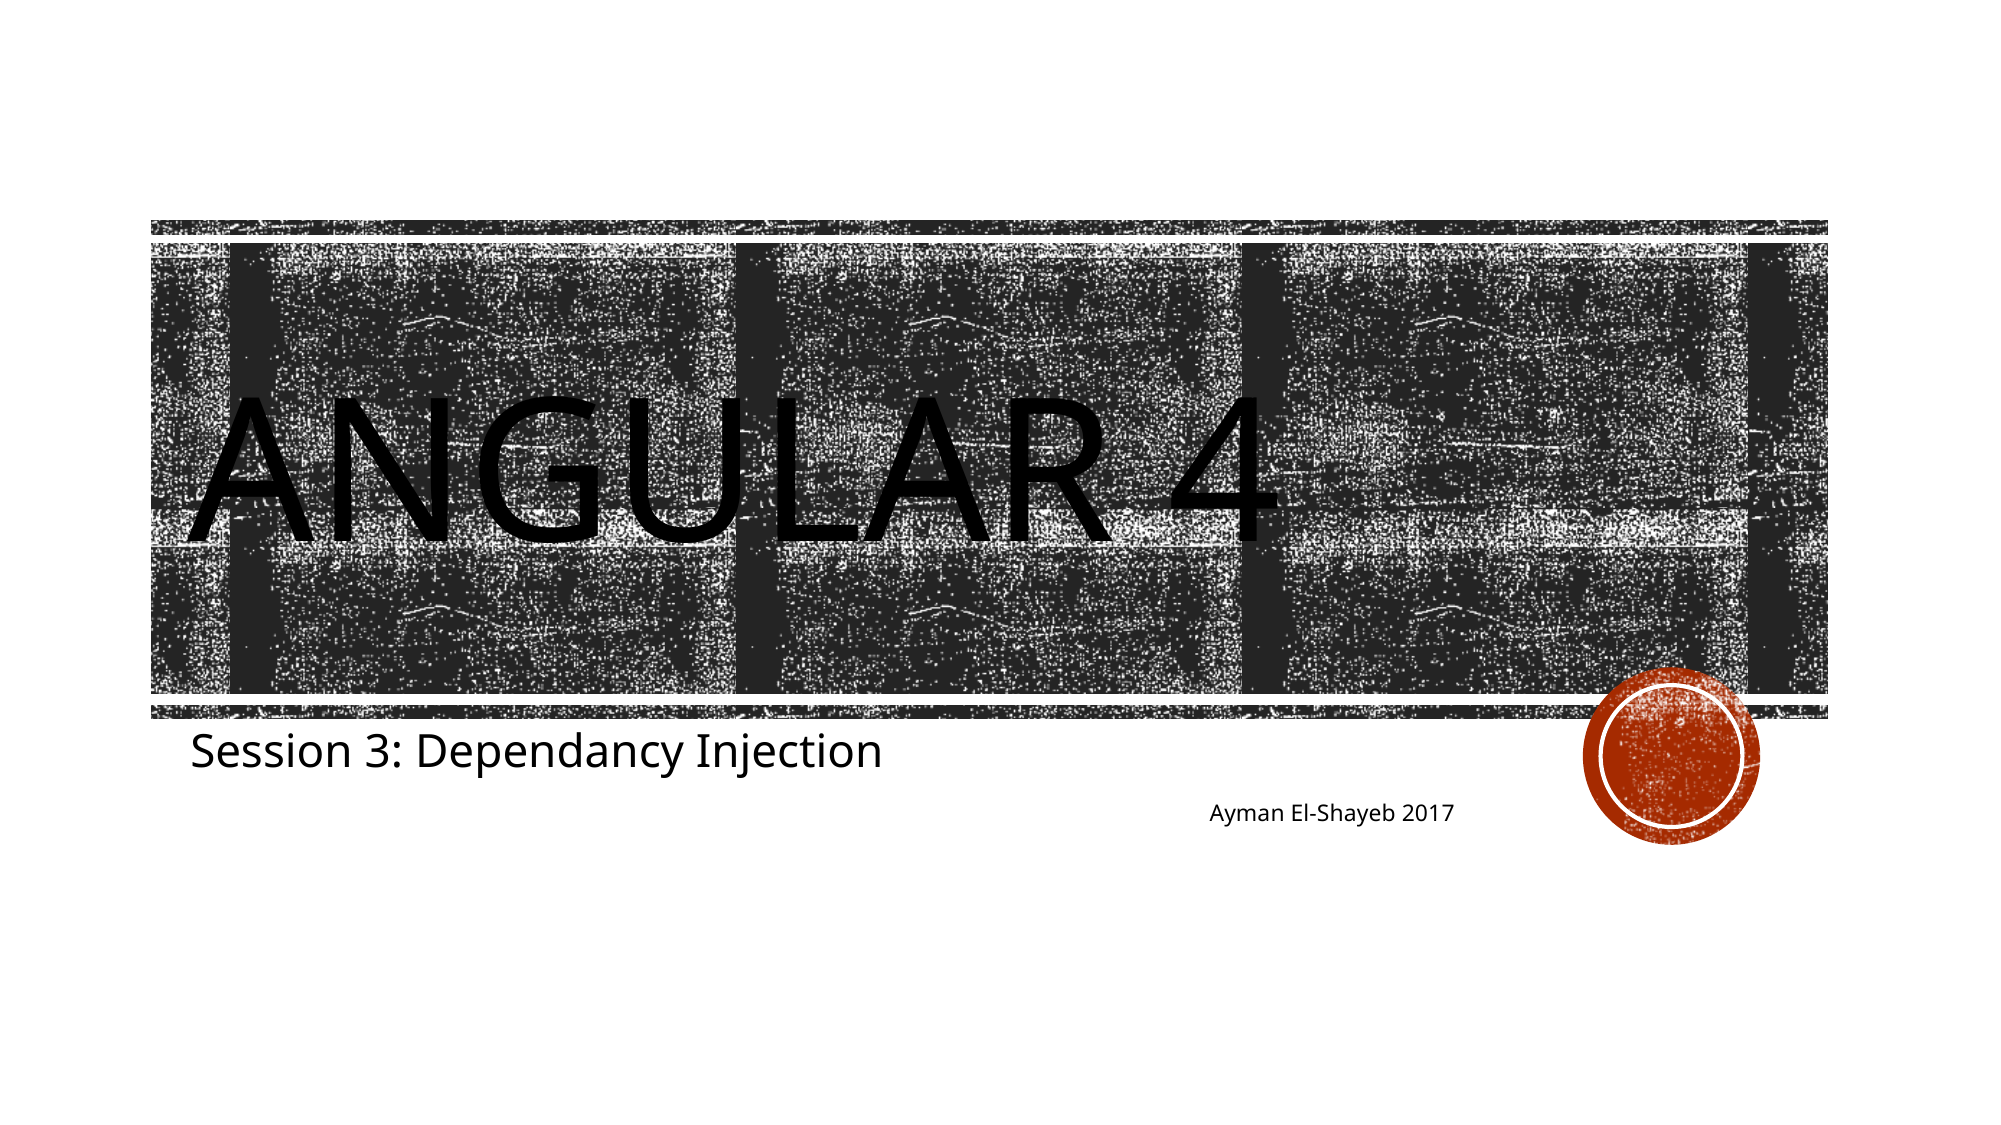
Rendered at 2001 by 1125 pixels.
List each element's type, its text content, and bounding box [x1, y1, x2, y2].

subtitle Session 3: Dependancy Injection Ayman El-Shayeb 2017 [175, 720, 1470, 896]
title Angular 4 [172, 234, 1808, 733]
